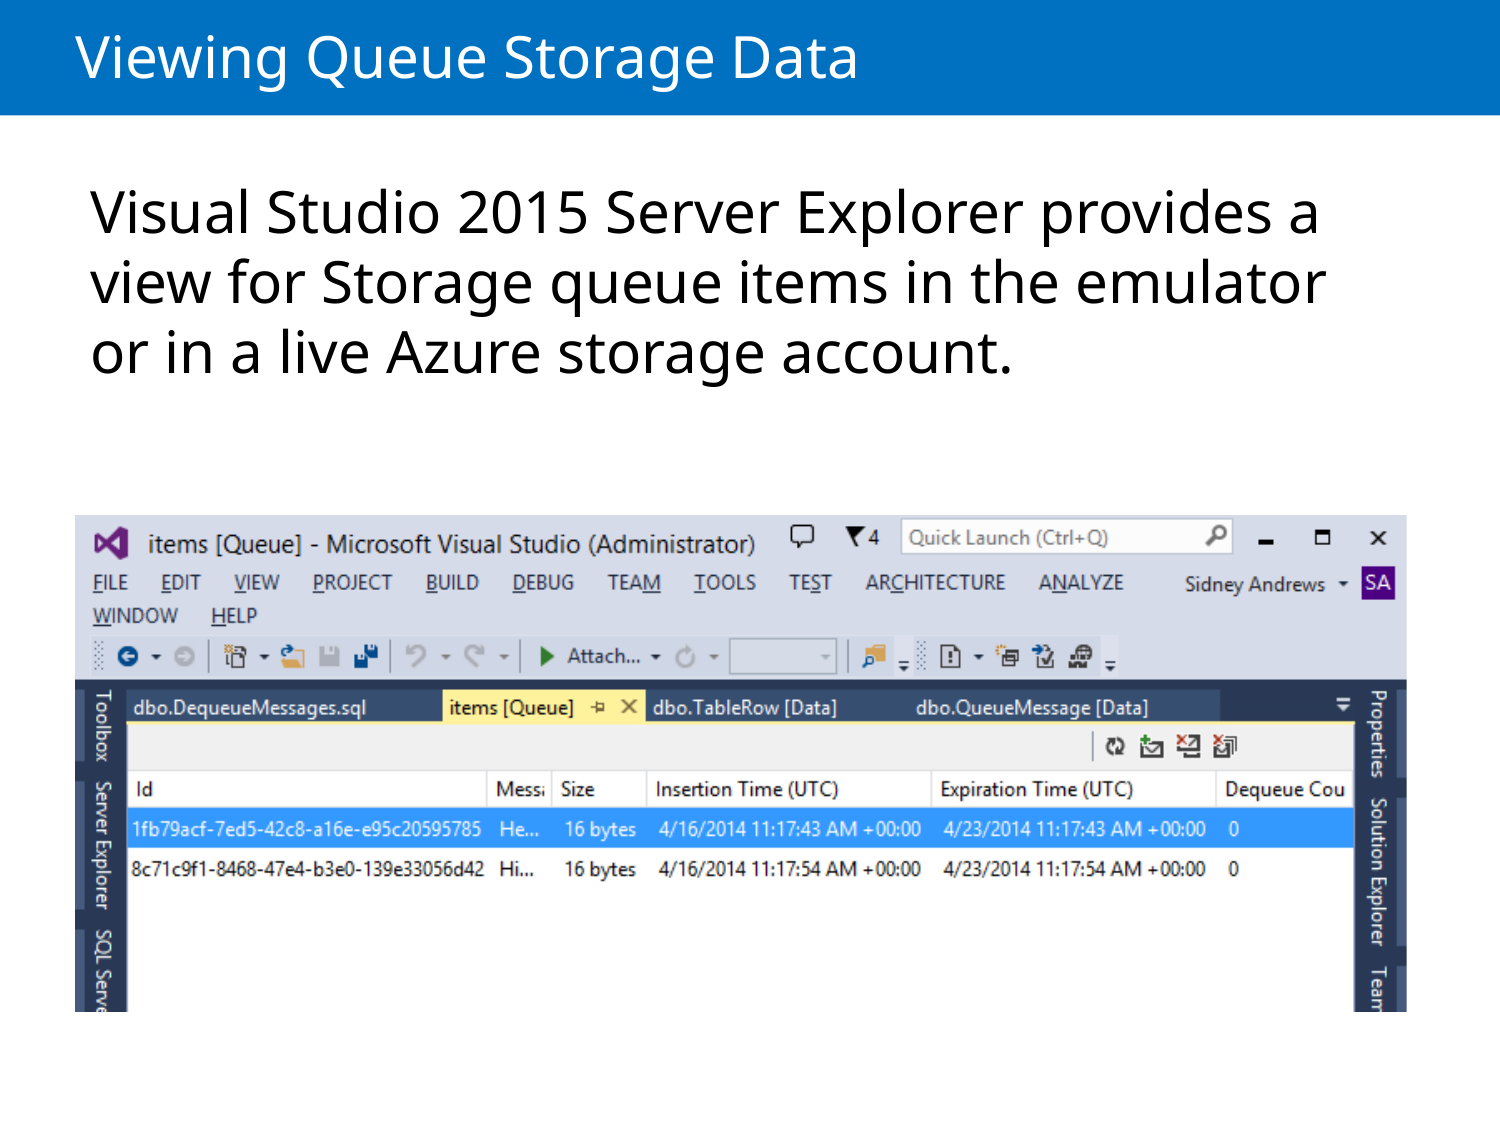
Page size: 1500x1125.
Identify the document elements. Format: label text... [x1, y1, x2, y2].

text_box Visual Studio 2015 Server Explorer provides a view for Storage queue items in the emulator or in a live Azure storage account. [75, 167, 1408, 516]
title Viewing Queue Storage Data [75, 0, 1351, 122]
picture [74, 515, 1407, 1013]
